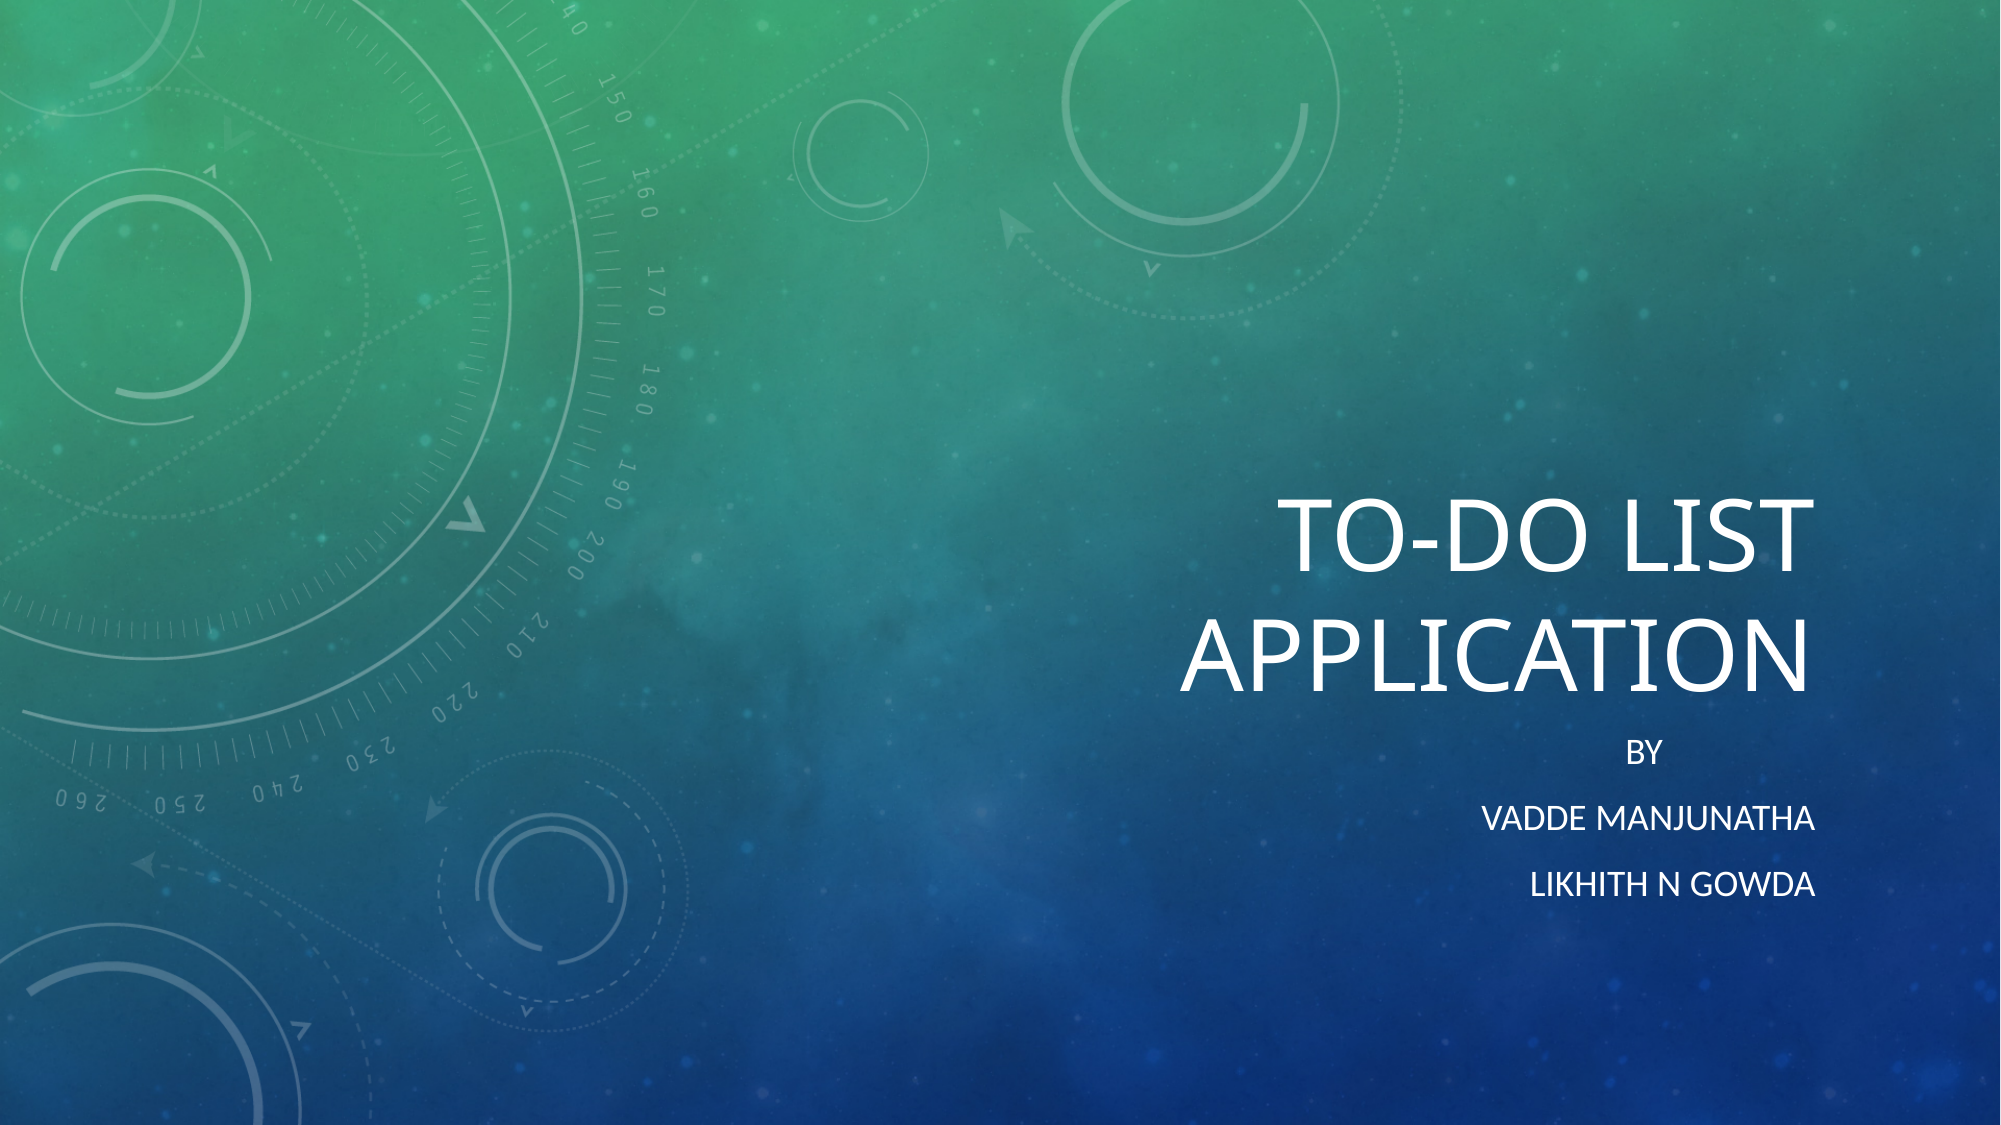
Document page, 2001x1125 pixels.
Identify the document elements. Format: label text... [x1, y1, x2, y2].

subtitle BY Vadde Manjunatha Likhith N GOwda [650, 719, 1831, 950]
picture [0, 0, 2001, 1125]
title TO-DO List Application [650, 322, 1831, 719]
